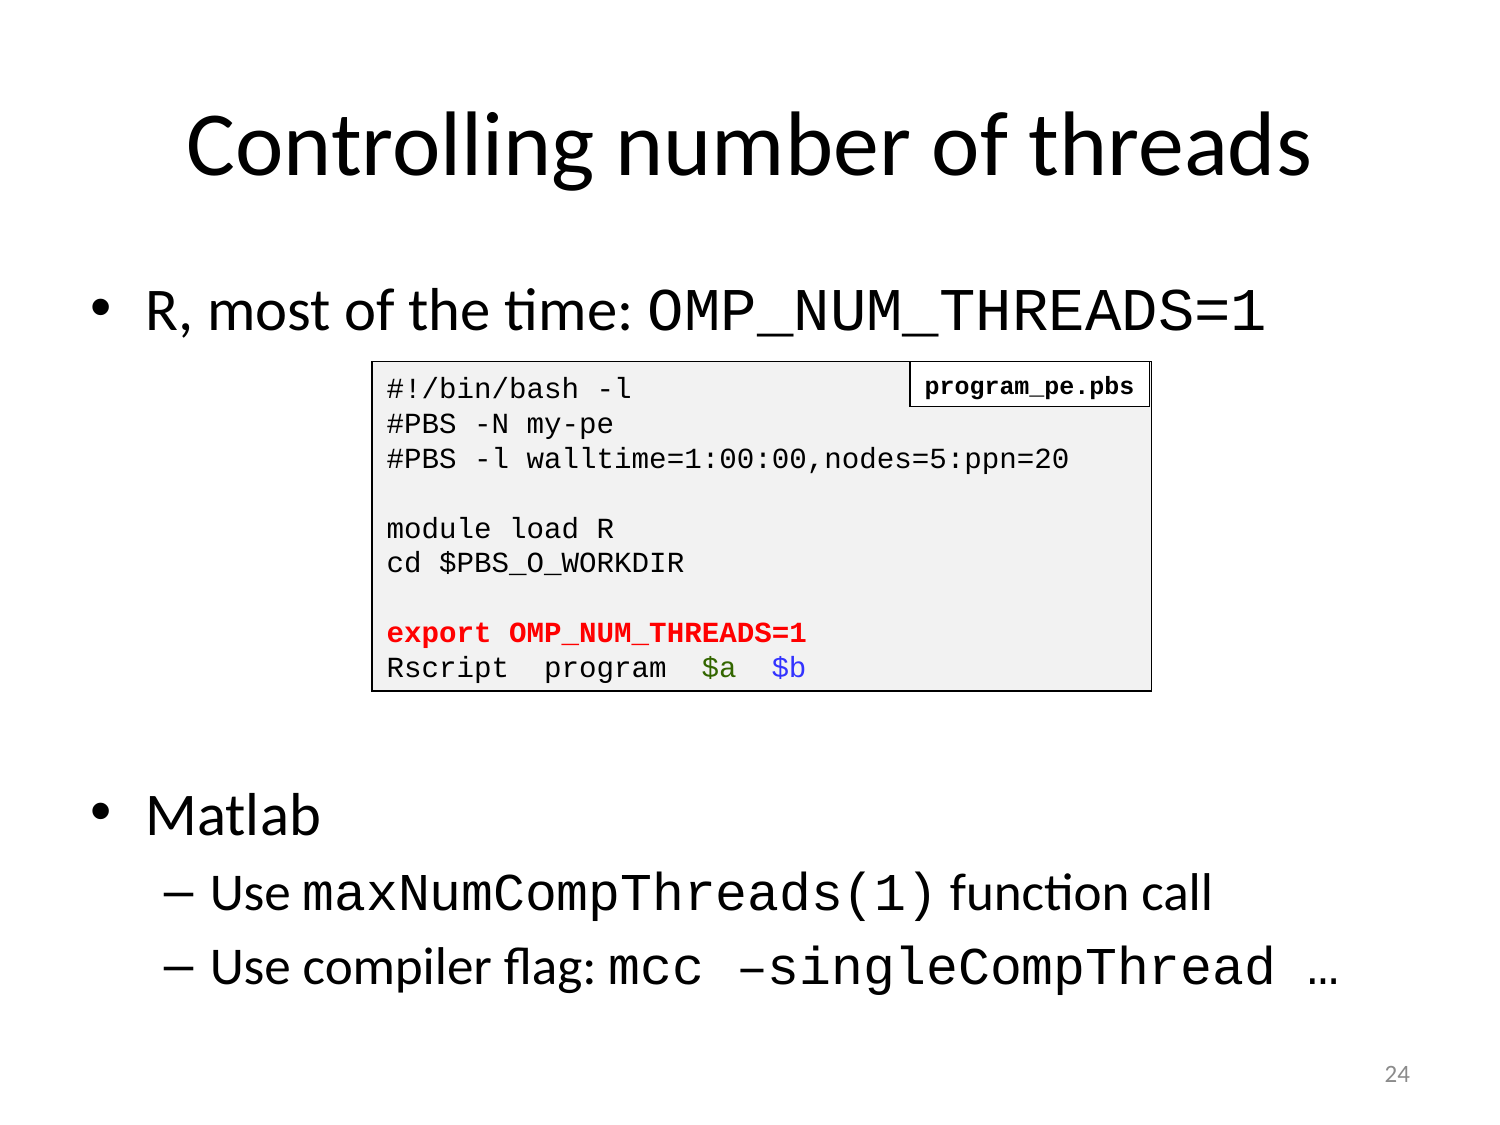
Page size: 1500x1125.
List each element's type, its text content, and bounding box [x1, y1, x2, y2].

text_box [371, 361, 1152, 696]
slide_number 24 [1074, 1042, 1425, 1103]
list R, most of the time: OMP_NUM_THREADS=1 Matlab Use maxNumCompThreads(1) function call Use compiler flag: mcc –singleCompThread … [75, 262, 1425, 1005]
title Controlling number of threads [75, 45, 1425, 233]
